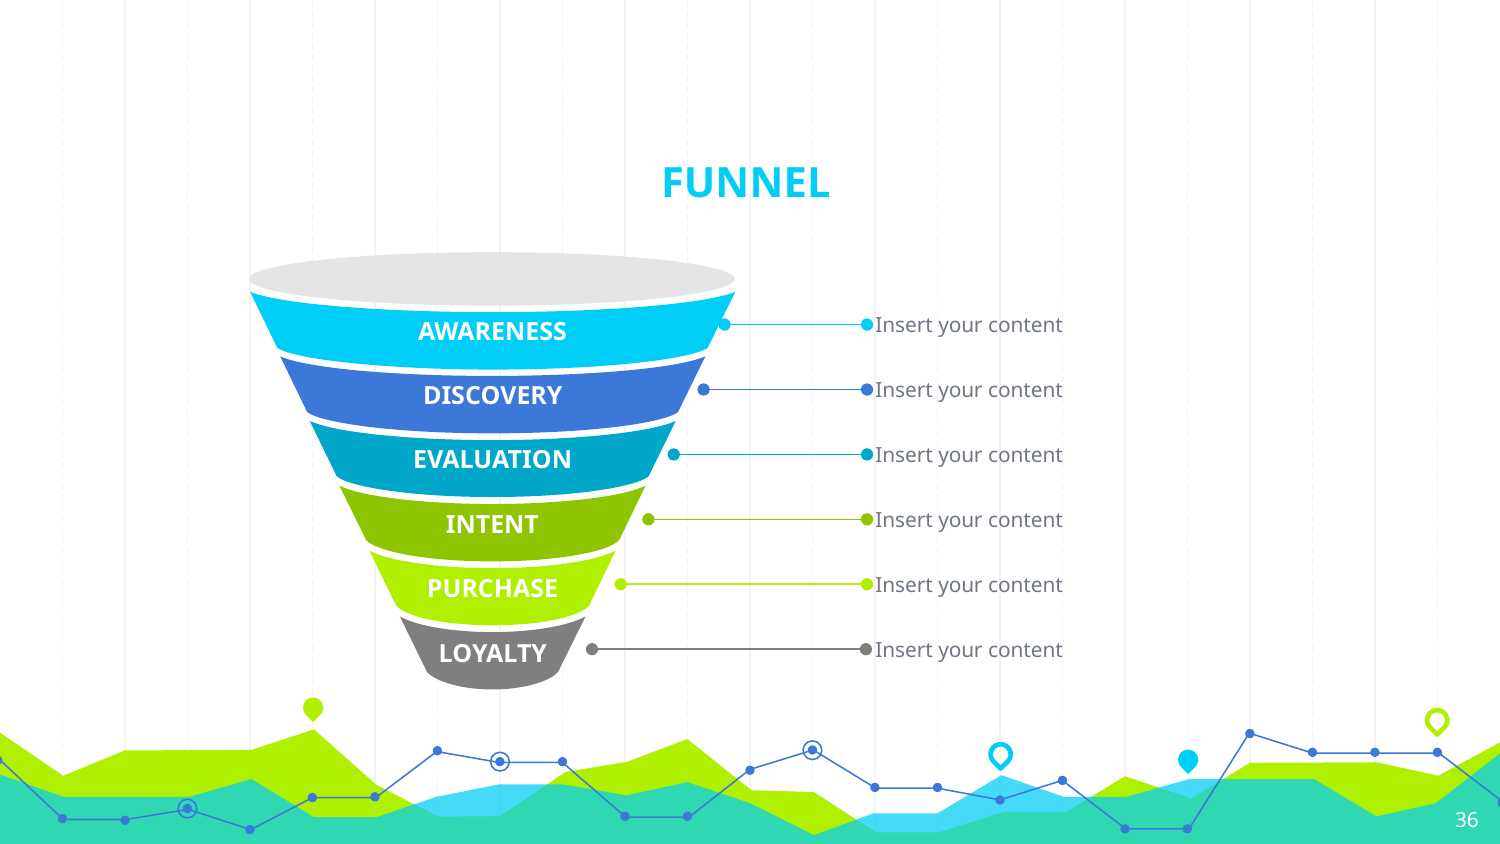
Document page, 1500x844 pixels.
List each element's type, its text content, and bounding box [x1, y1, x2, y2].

text_box Insert your content [875, 366, 1251, 413]
text_box Insert your content [875, 431, 1251, 478]
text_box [248, 251, 736, 690]
title FUNNEL [171, 103, 1320, 222]
text_box Insert your content [875, 561, 1251, 608]
text_box Insert your content [875, 625, 1251, 673]
slide_number 36 [1403, 791, 1494, 844]
text_box Insert your content [875, 496, 1251, 543]
text_box Insert your content [875, 301, 1251, 348]
